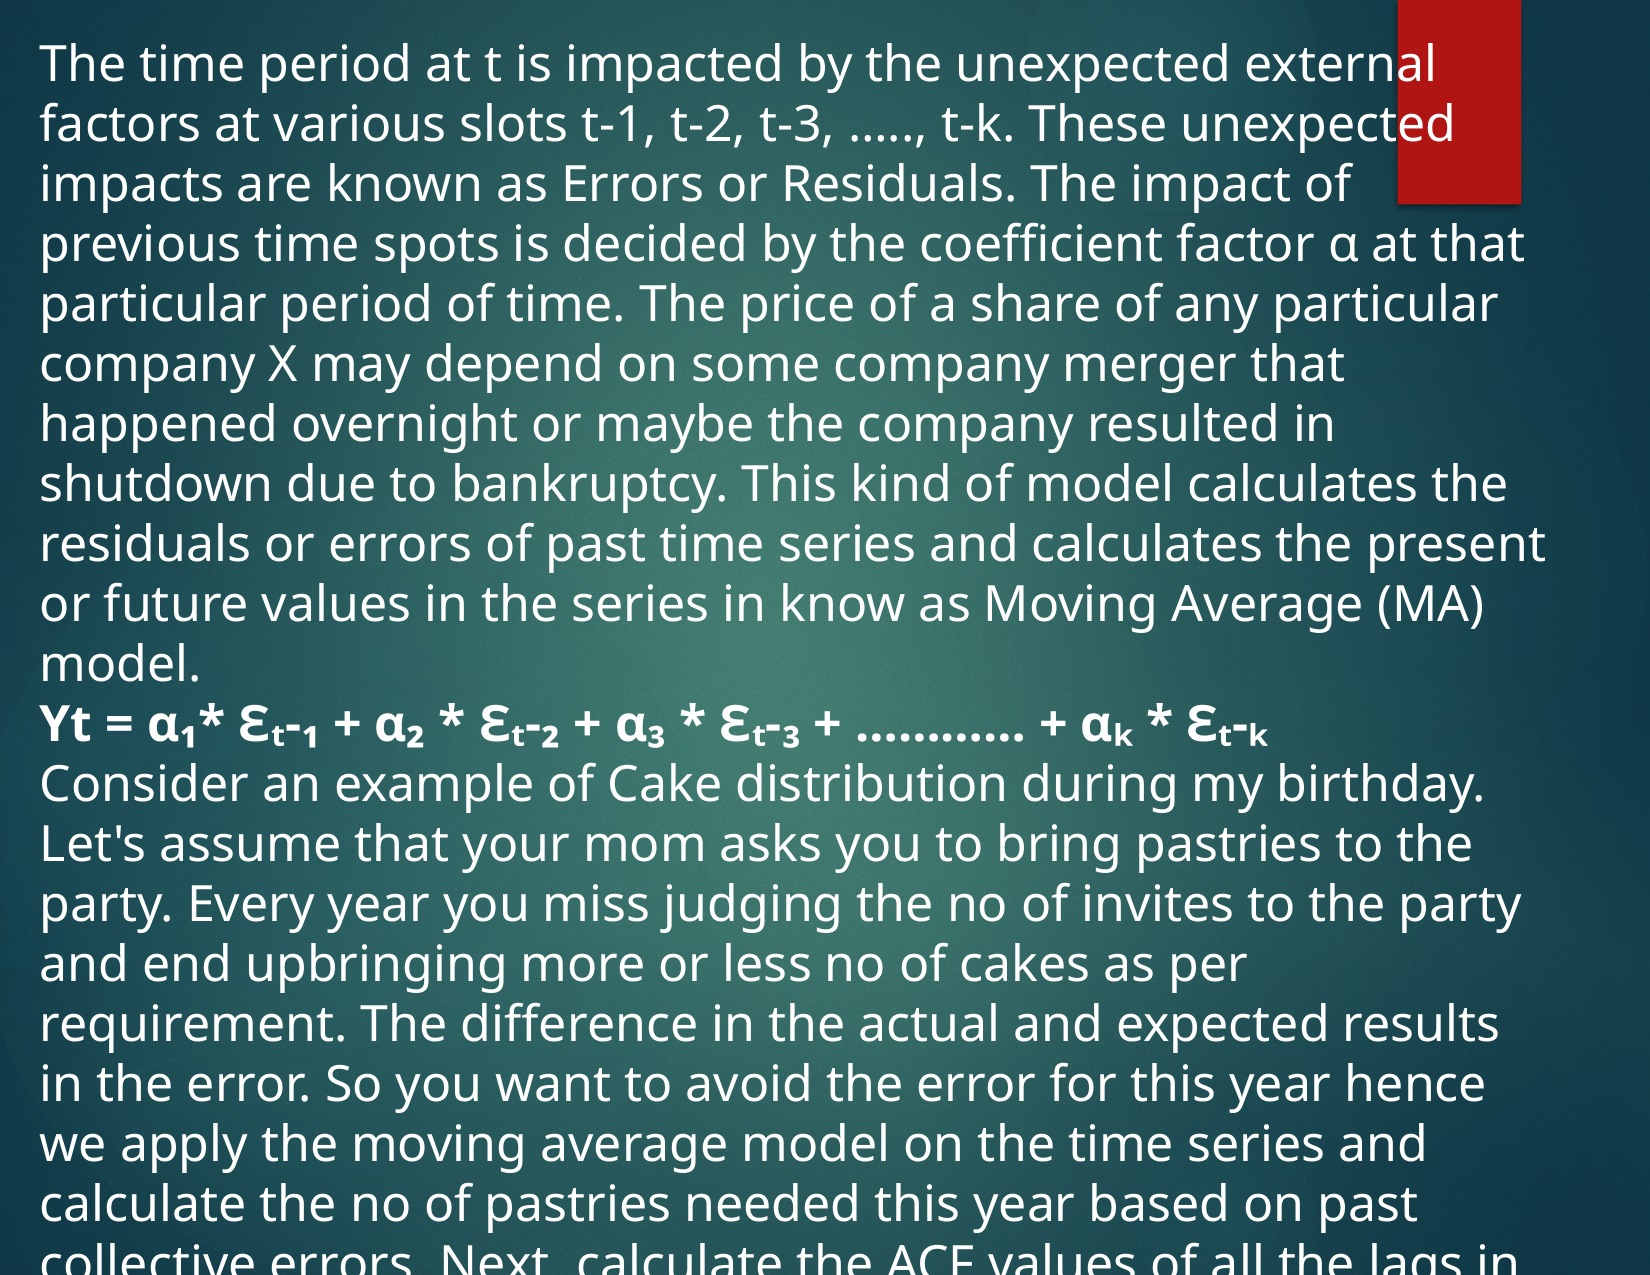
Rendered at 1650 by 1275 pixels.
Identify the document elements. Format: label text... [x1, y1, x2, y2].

text_box The time period at t is impacted by the unexpected external factors at various slots t-1, t-2, t-3, ….., t-k. These unexpected impacts are known as Errors or Residuals. The impact of previous time spots is decided by the coefficient factor α at that particular period of time. The price of a share of any particular company X may depend on some company merger that happened overnight or maybe the company resulted in shutdown due to bankruptcy. This kind of model calculates the residuals or errors of past time series and calculates the present or future values in the series in know as Moving Average (MA) model. Yt = α₁* Ɛₜ-₁ + α₂ * Ɛₜ-₂ + α₃ * Ɛₜ-₃ + ………… + αₖ * Ɛₜ-ₖ Consider an example of Cake distribution during my birthday. Let's assume that your mom asks you to bring pastries to the party. Every year you miss judging the no of invites to the party and end upbringing more or less no of cakes as per requirement. The difference in the actual and expected results in the error. So you want to avoid the error for this year hence we apply the moving average model on the time series and calculate the no of pastries needed this year based on past collective errors. Next, calculate the ACF values of all the lags in the time series. [24, 24, 1563, 1275]
